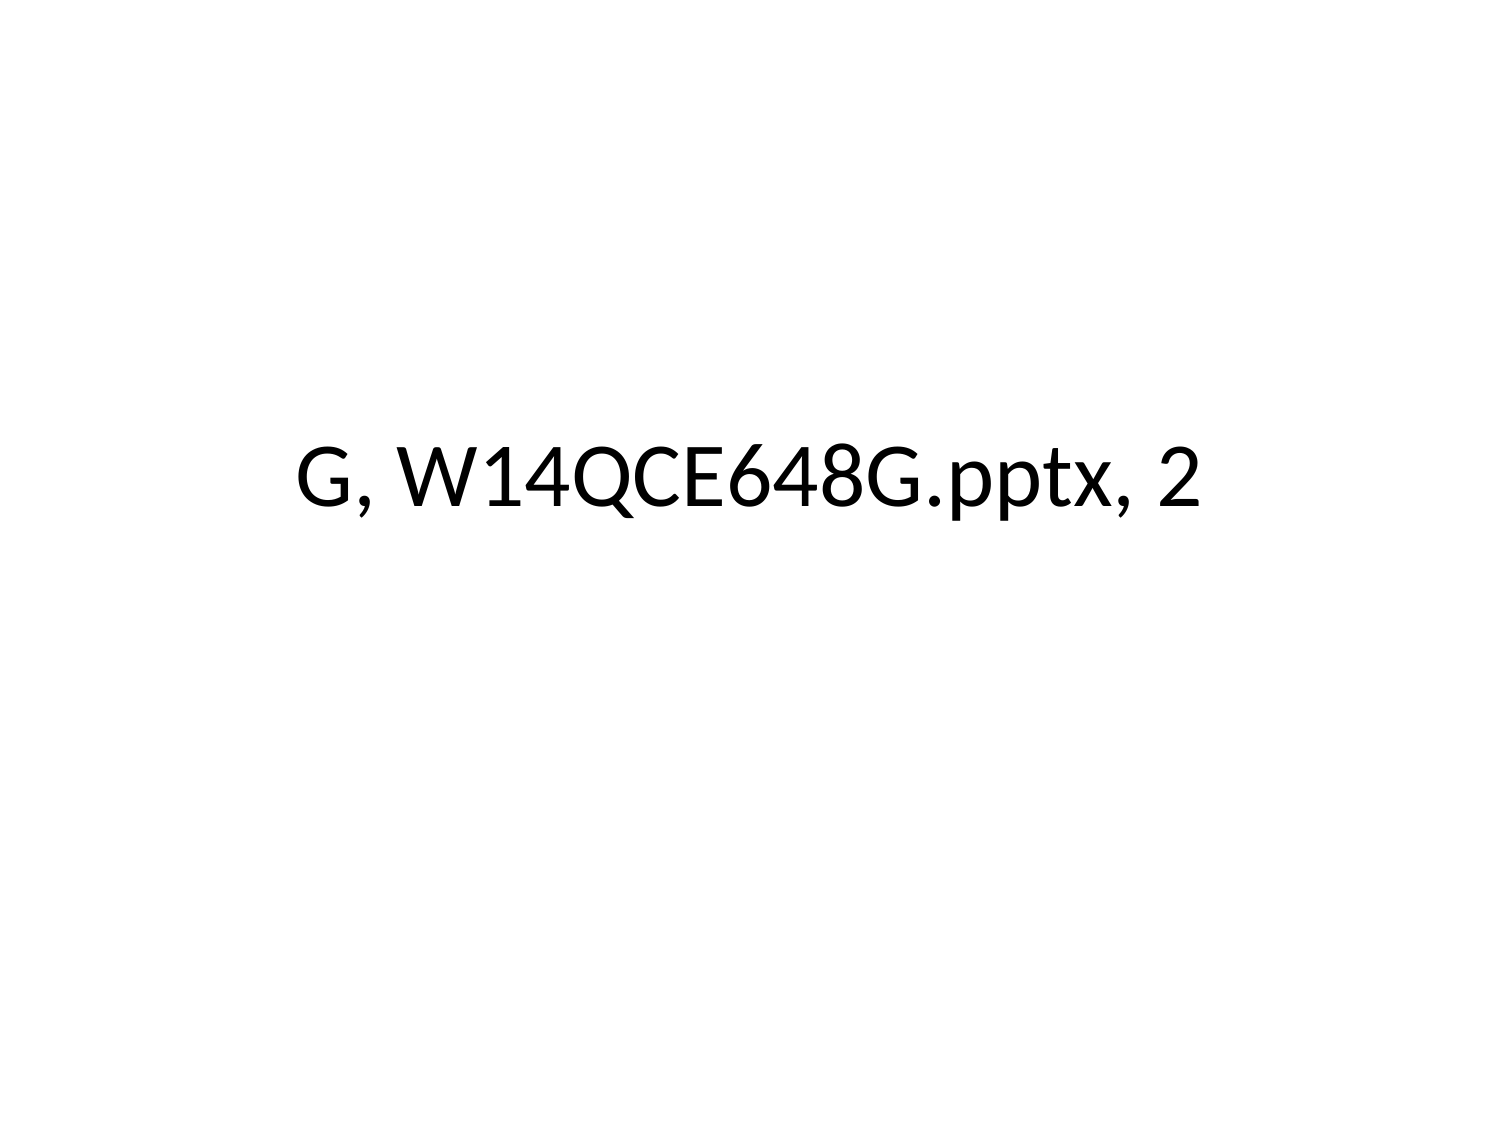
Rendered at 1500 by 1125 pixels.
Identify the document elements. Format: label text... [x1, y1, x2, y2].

title G, W14QCE648G.pptx, 2 [112, 349, 1388, 591]
